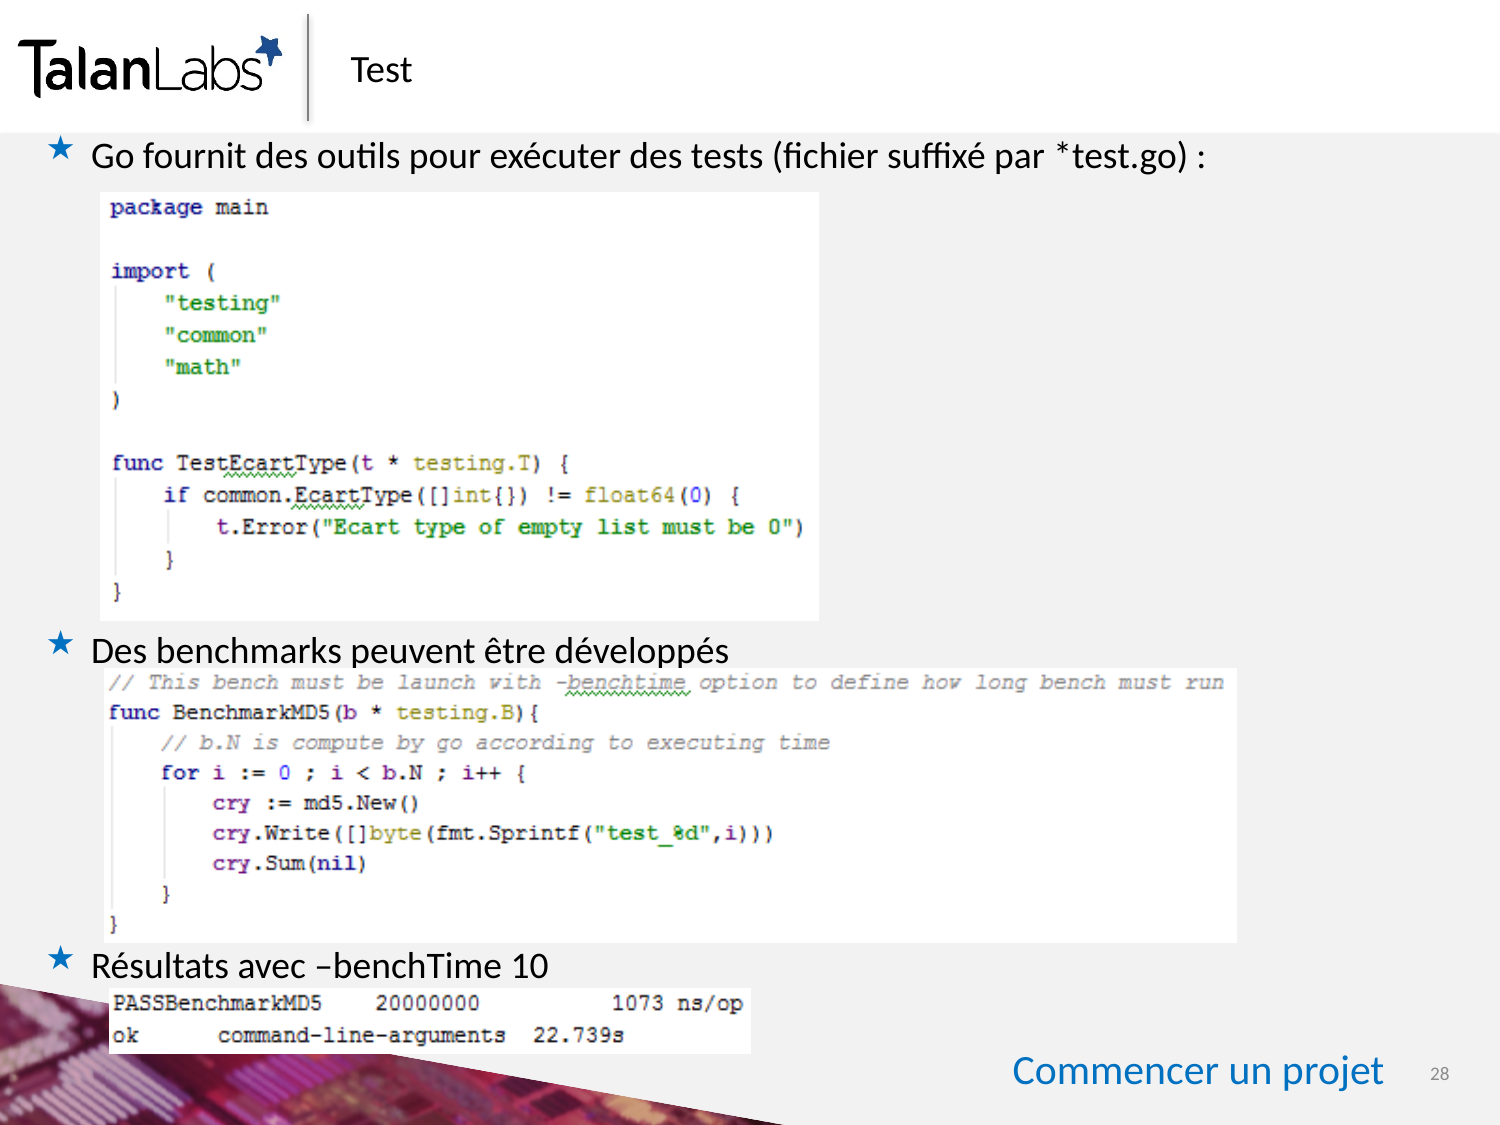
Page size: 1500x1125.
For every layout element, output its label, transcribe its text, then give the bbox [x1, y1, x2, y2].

picture [104, 668, 1238, 943]
picture [100, 192, 819, 621]
title Test [335, 0, 1500, 135]
text_box Commencer un projet [0, 1011, 1400, 1125]
picture [0, 981, 821, 1055]
text_box Go fournit des outils pour exécuter des tests (fichier suffixé par *test.go) : Des benchmarks peuvent être développés Résultats avec –benchTime 10 [29, 123, 1388, 994]
slide_number 28 [1400, 1042, 1465, 1103]
picture [2, 21, 294, 112]
